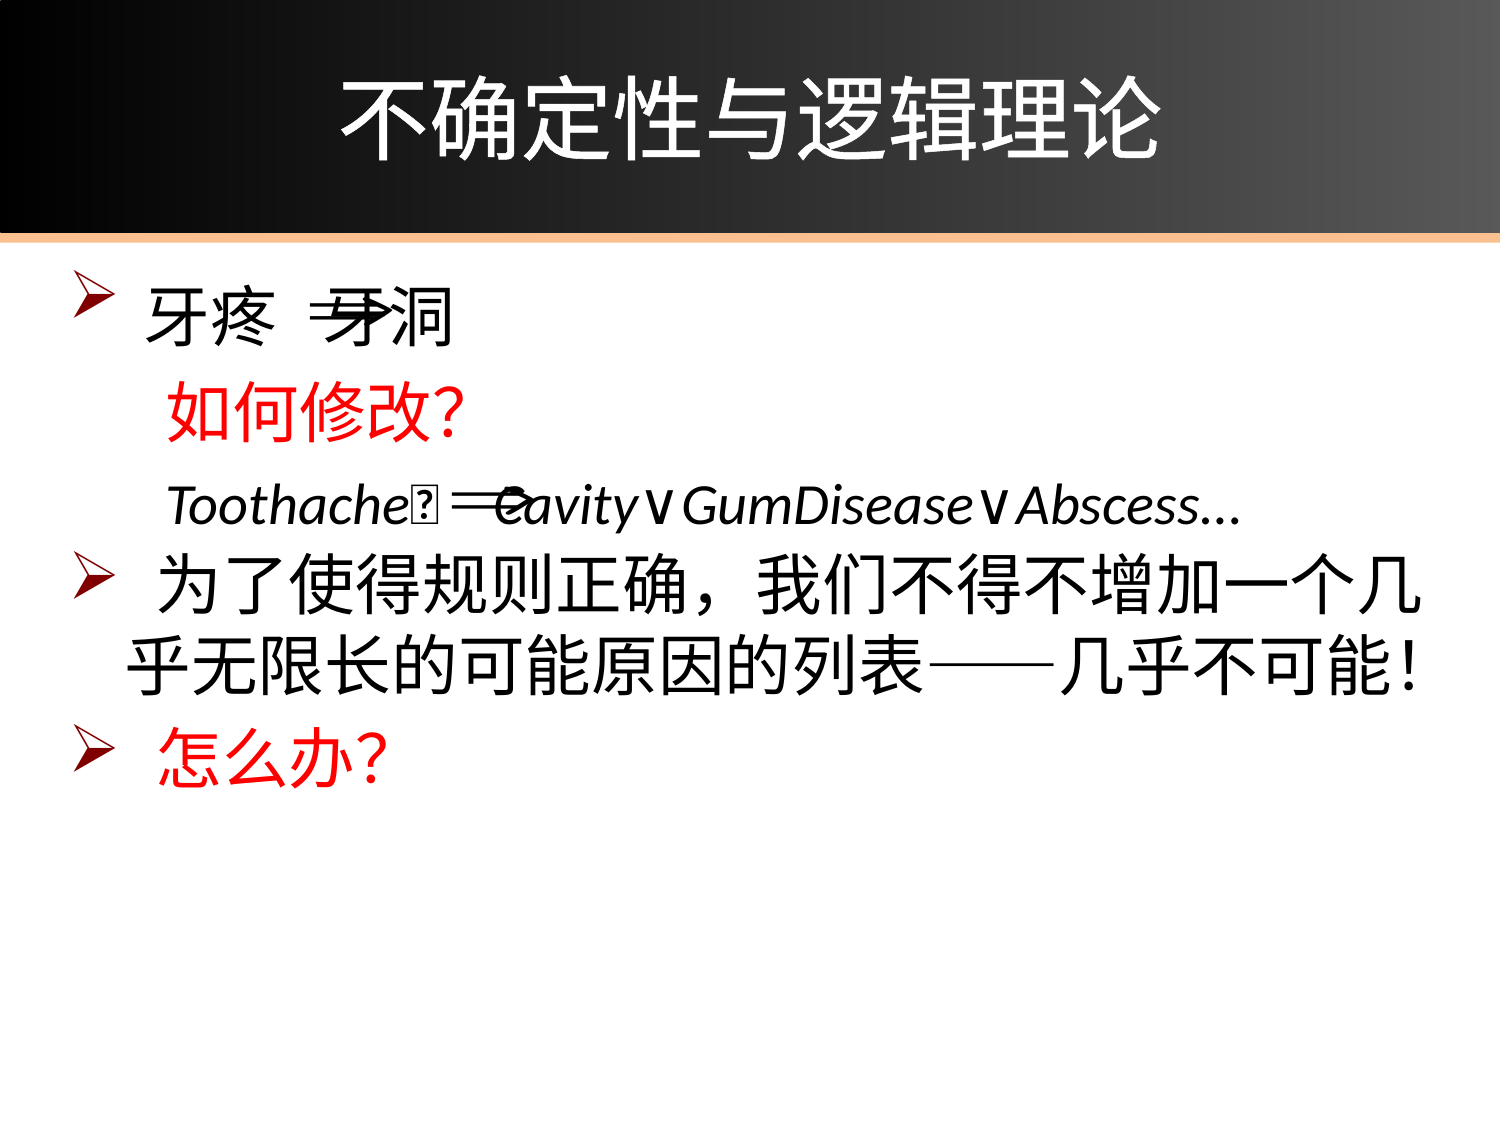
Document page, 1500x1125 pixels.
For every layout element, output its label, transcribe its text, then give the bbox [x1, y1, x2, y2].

title 不确定性与逻辑理论 [0, 0, 1500, 233]
text_box 如何修改？ [151, 363, 902, 458]
text_box 牙疼 牙洞 [123, 267, 668, 362]
text_box Toothache Cavity∨GumDisease∨Abscess… [150, 459, 1500, 544]
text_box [430, 468, 579, 540]
list 为了使得规则正确，我们不得不增加一个几乎无限长的可能原因的列表——几乎不可能！ 怎么办？ [53, 255, 1449, 1000]
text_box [288, 279, 438, 351]
